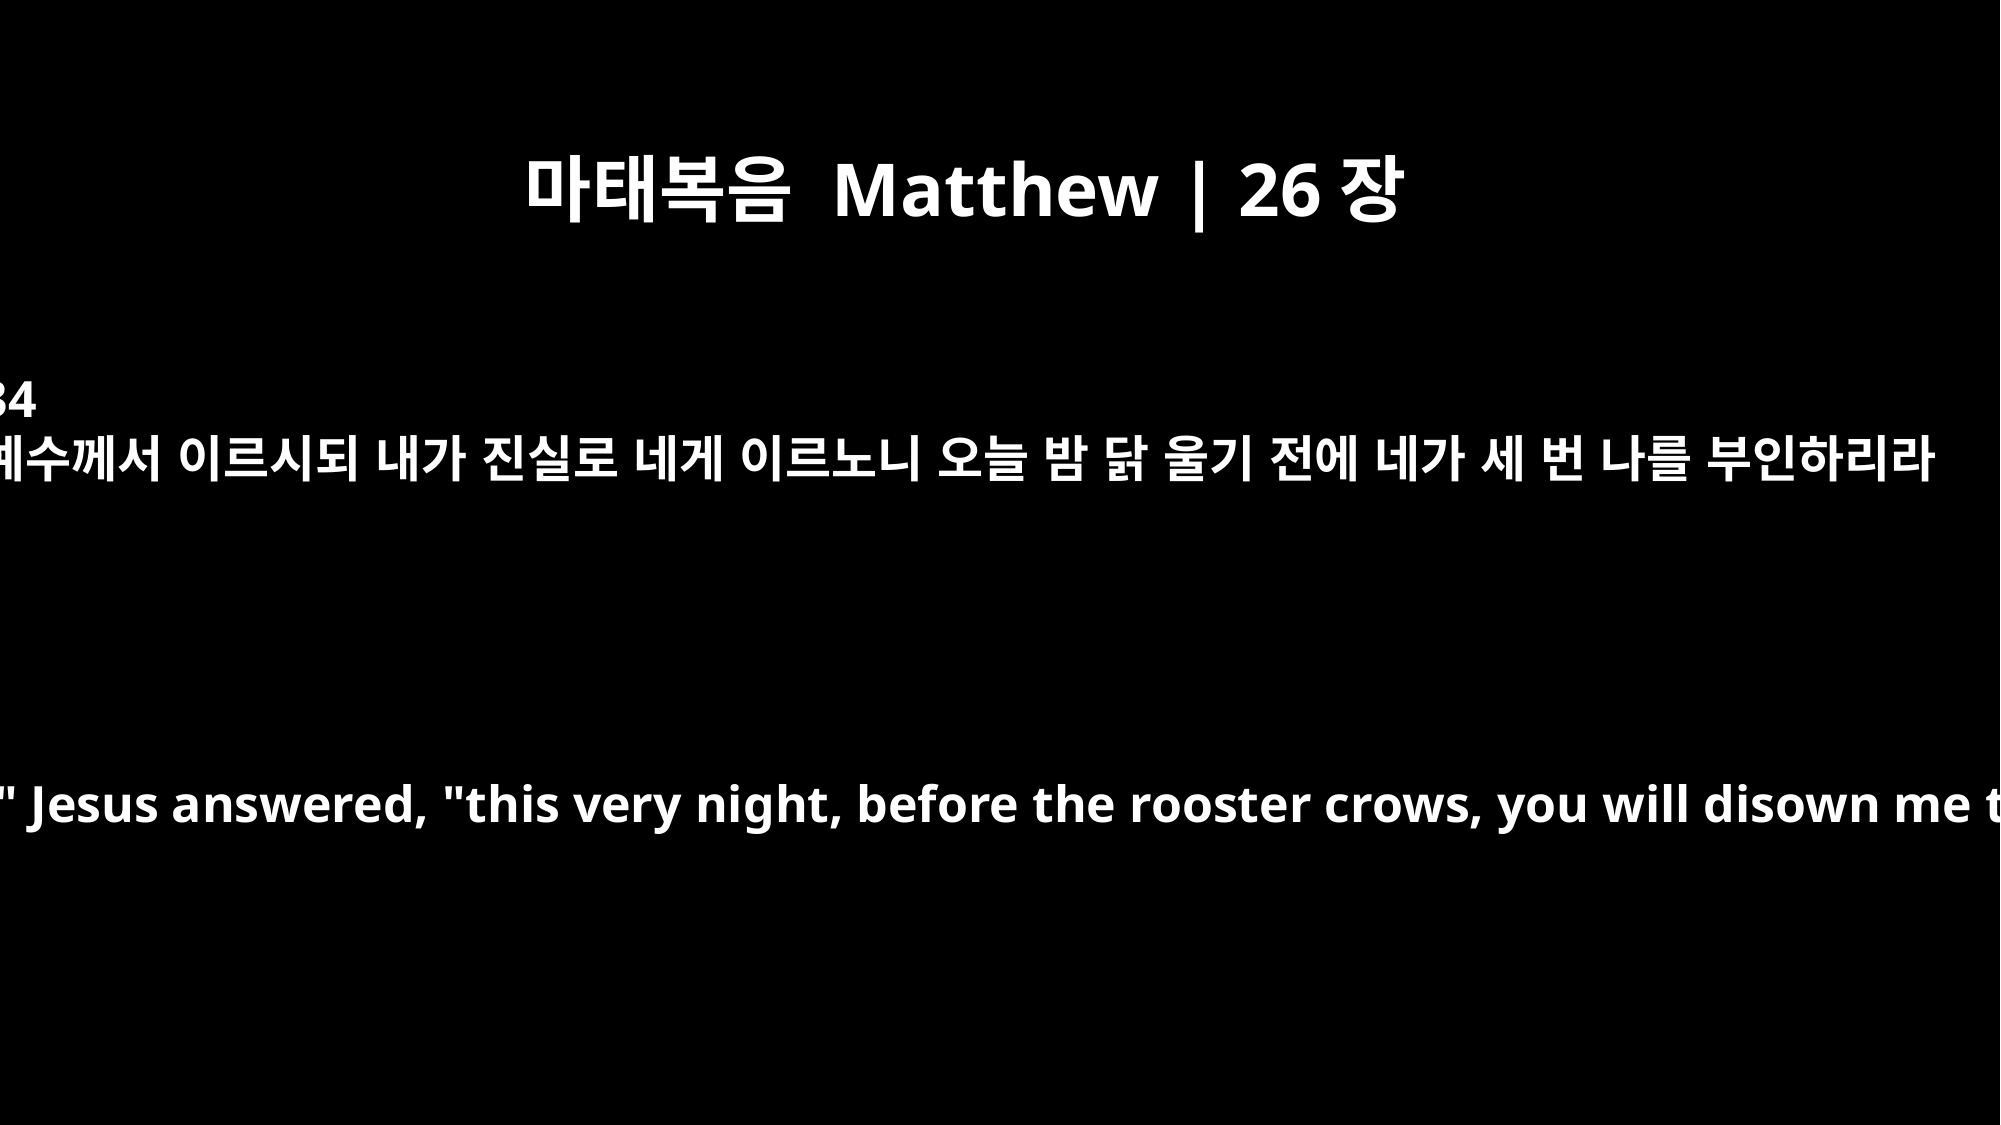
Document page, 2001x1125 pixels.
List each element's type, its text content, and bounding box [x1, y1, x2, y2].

text_box 34 예수께서 이르시되 내가 진실로 네게 이르노니 오늘 밤 닭 울기 전에 네가 세 번 나를 부인하리라 [0, 359, 1953, 495]
text_box 마태복음 Matthew | 26장 [510, 136, 1422, 239]
text_box "I tell you the truth," Jesus answered, "this very night, before the rooster crows, you will disown me three times." [0, 764, 2000, 840]
